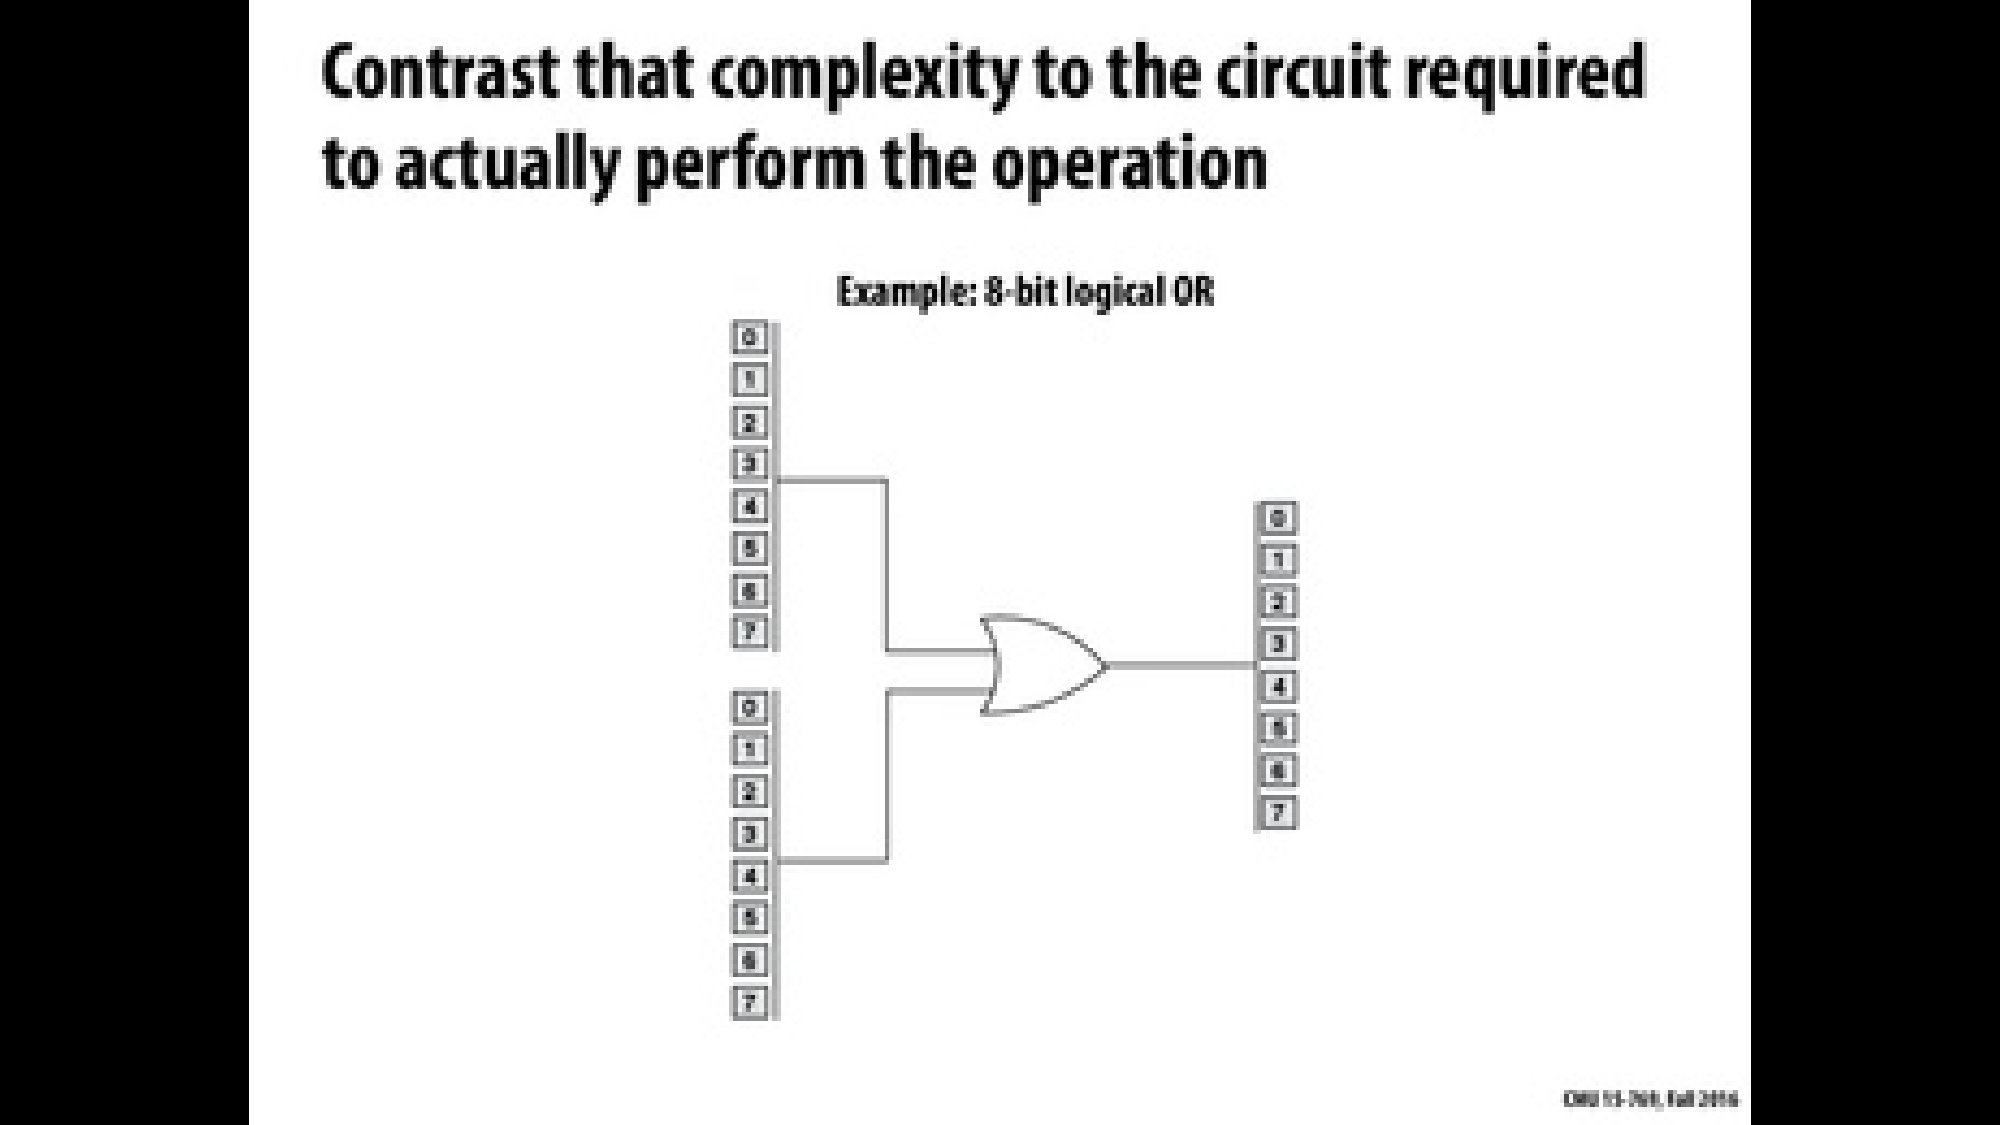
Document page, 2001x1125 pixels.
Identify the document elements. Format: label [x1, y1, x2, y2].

picture [249, 0, 1751, 1125]
